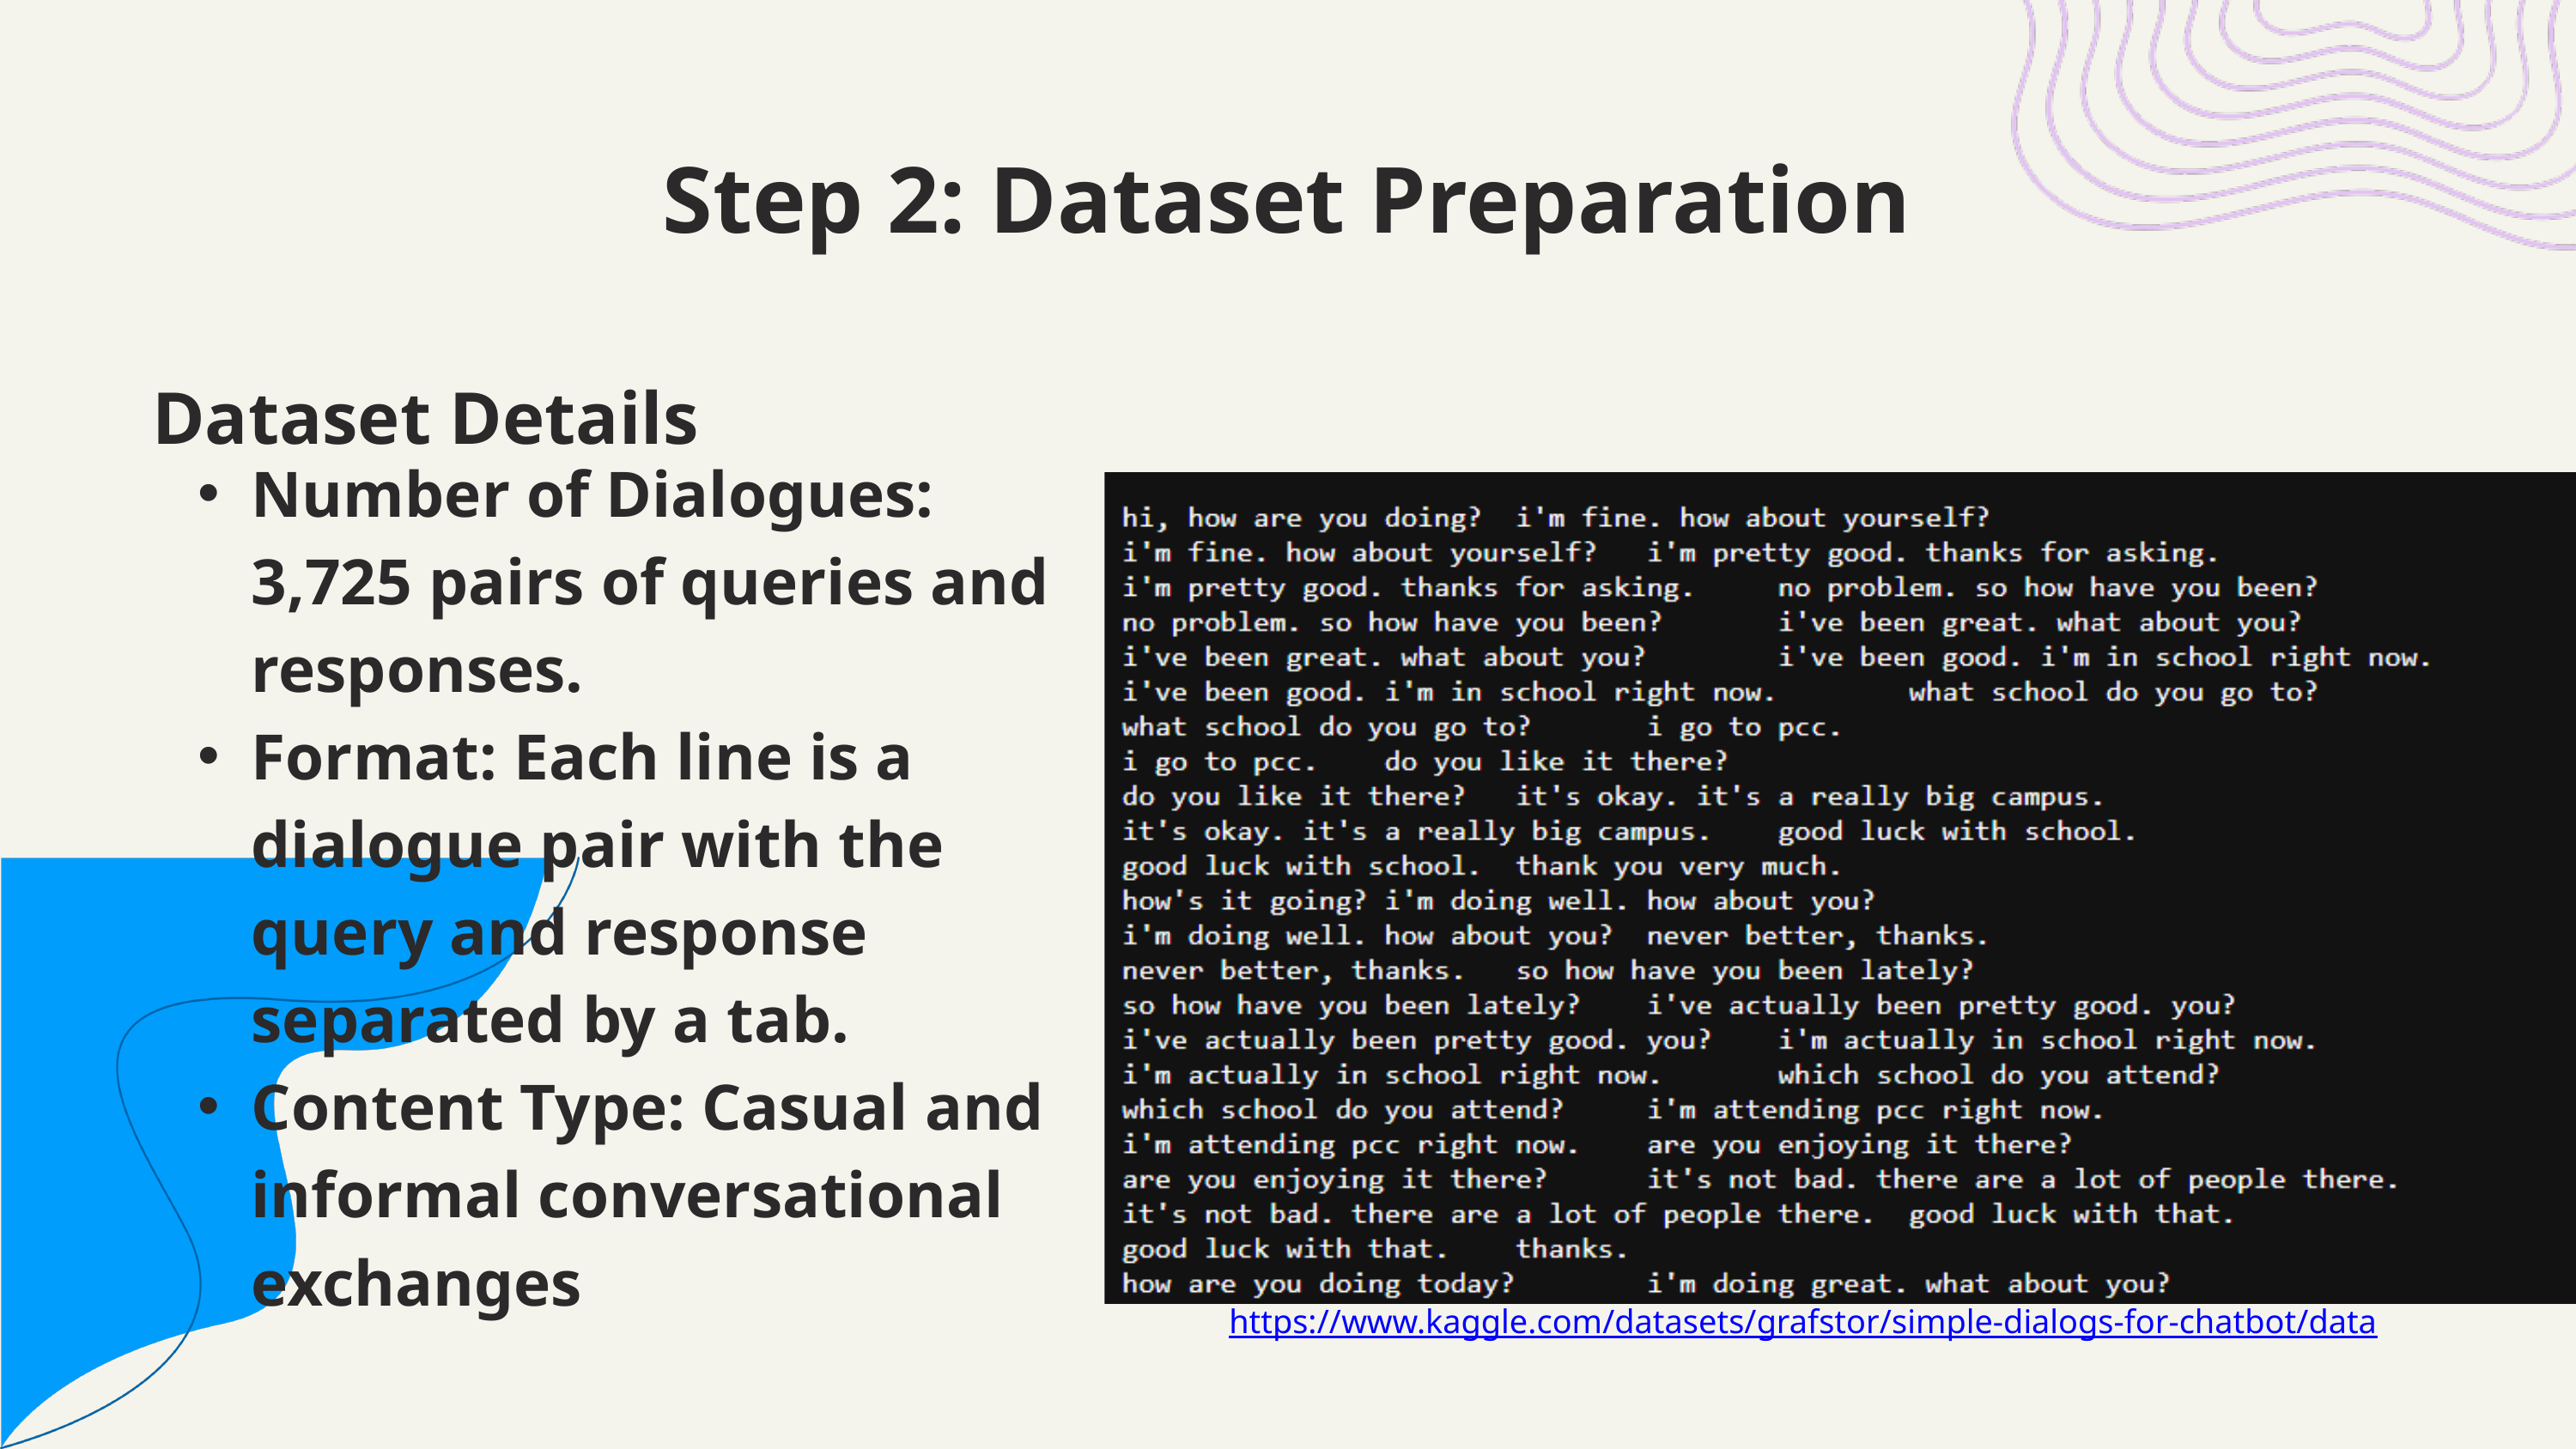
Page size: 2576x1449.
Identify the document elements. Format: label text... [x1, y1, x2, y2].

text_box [143, 144, 2431, 363]
text_box Number of Dialogues: 3,725 pairs of queries and responses. Format: Each line is a dialogue pair with the query and response separated by a tab. Content Type: Casual and informal conversational exchanges [144, 442, 1105, 1319]
text_box Dataset Details [143, 372, 708, 459]
text_box [1992, 0, 2576, 254]
text_box [1105, 472, 2576, 1304]
text_box https://www.kaggle.com/datasets/grafstor/simple-dialogs-for-chatbot/data [1104, 1299, 2503, 1346]
text_box [0, 857, 580, 1449]
